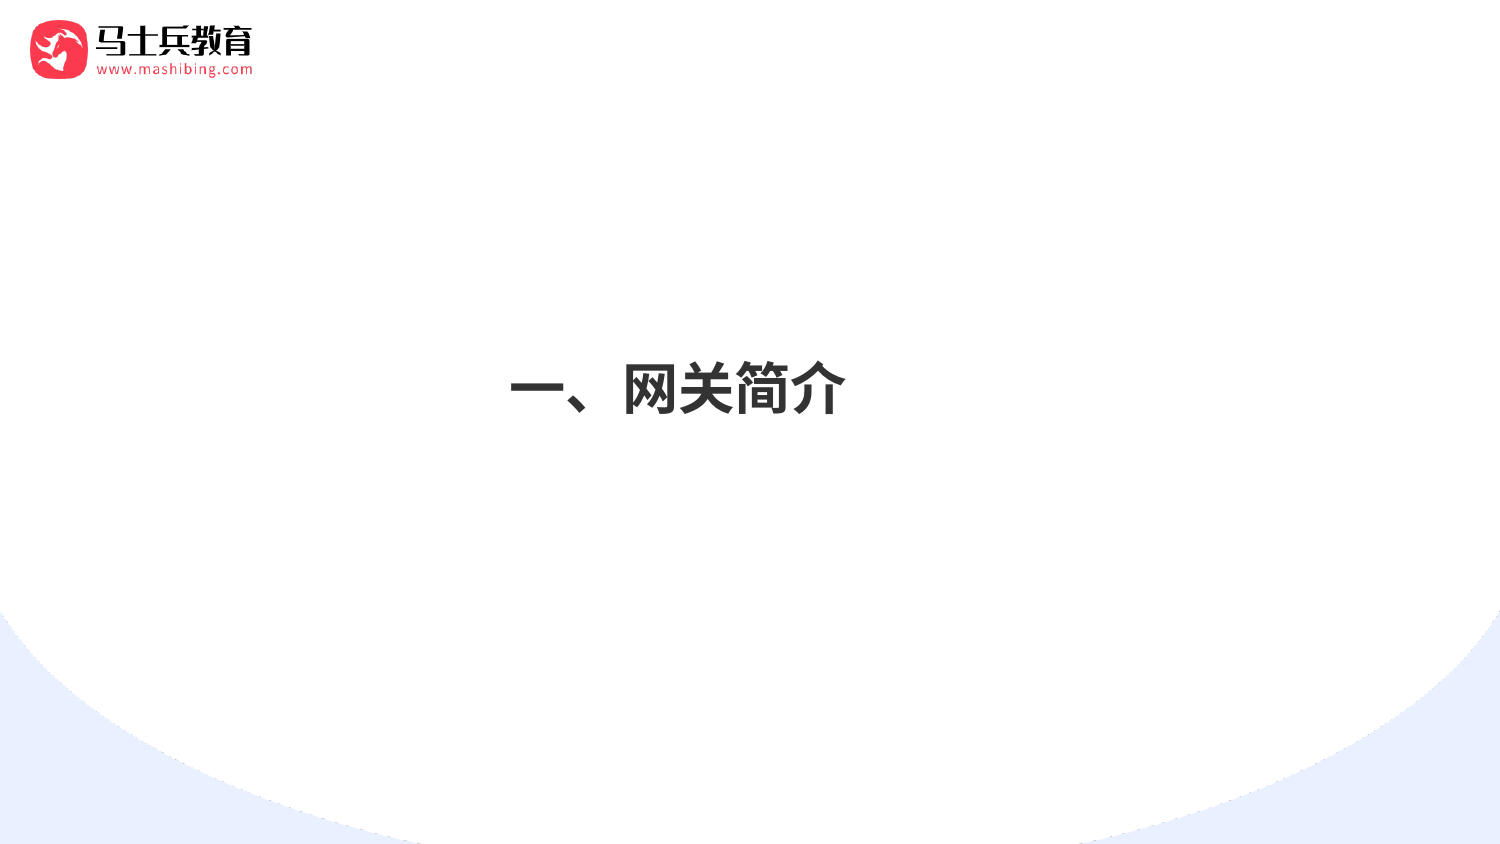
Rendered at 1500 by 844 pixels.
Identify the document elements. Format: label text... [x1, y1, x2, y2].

text_box 一、网关简介 [494, 271, 943, 541]
picture [0, 610, 1500, 844]
picture [30, 20, 252, 79]
